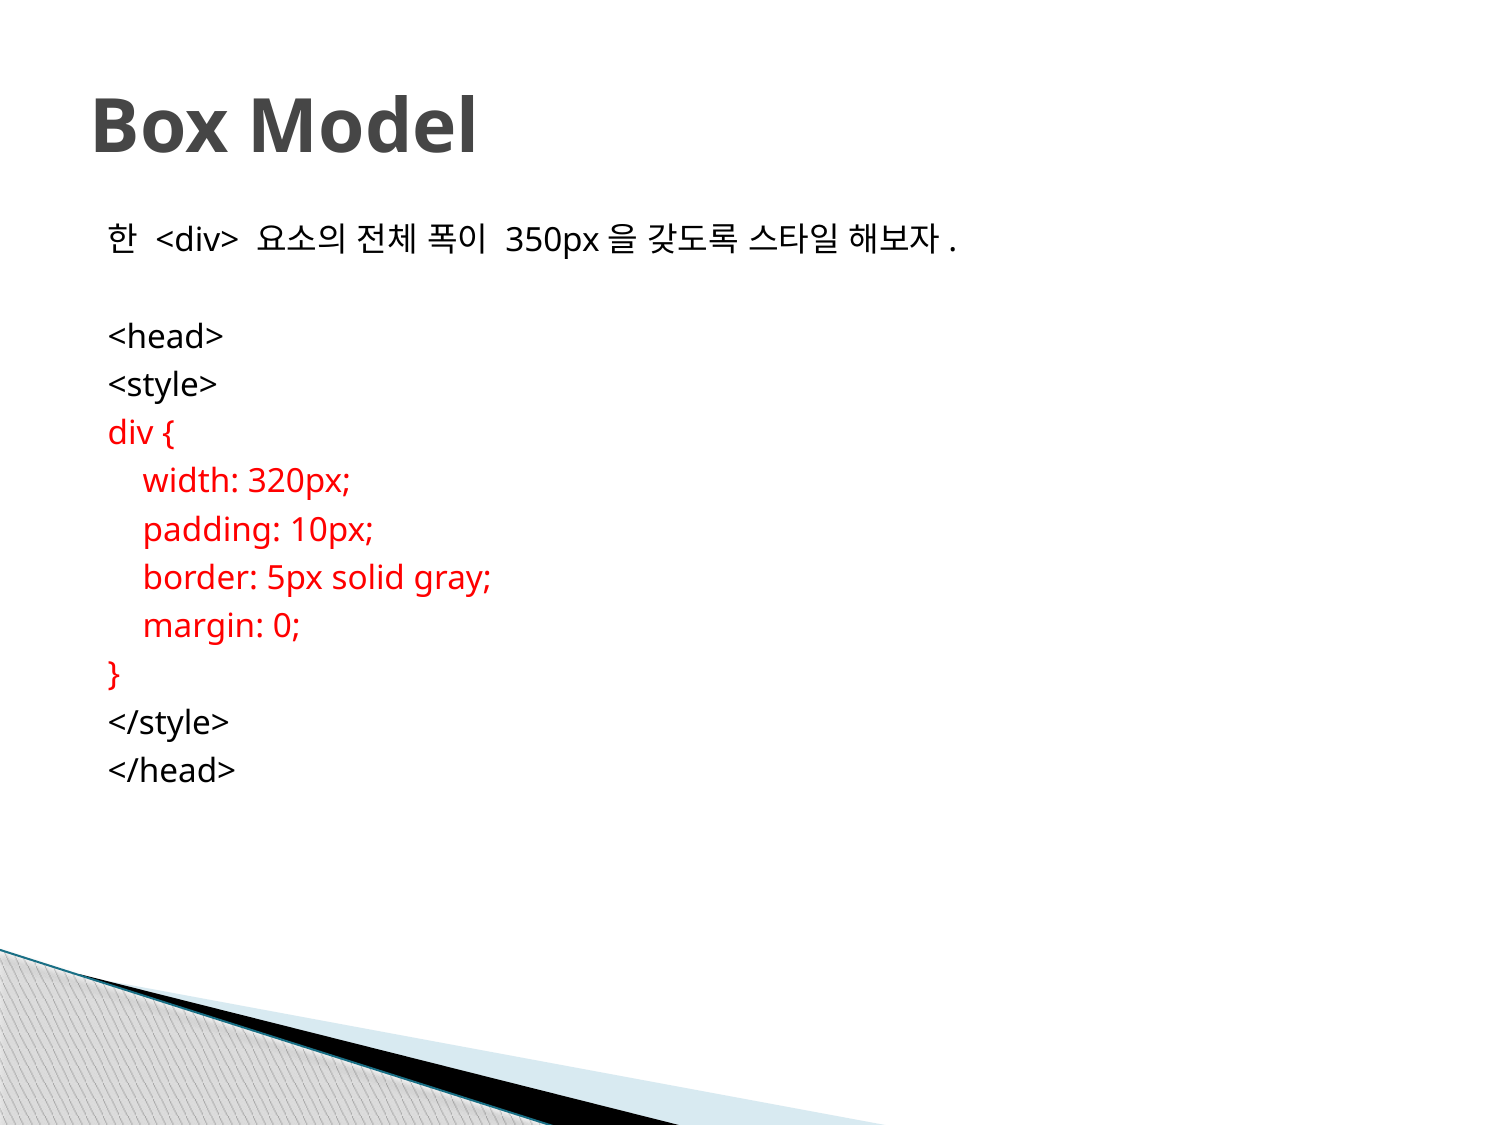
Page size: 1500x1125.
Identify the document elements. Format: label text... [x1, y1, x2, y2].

list 한 <div> 요소의 전체 폭이 350px을 갖도록 스타일 해보자. <head> <style> div { width: 320px; padding: 10px; border: 5px solid gray; margin: 0; } </style> </head> [75, 210, 1425, 1008]
title Box Model [75, 45, 1425, 200]
